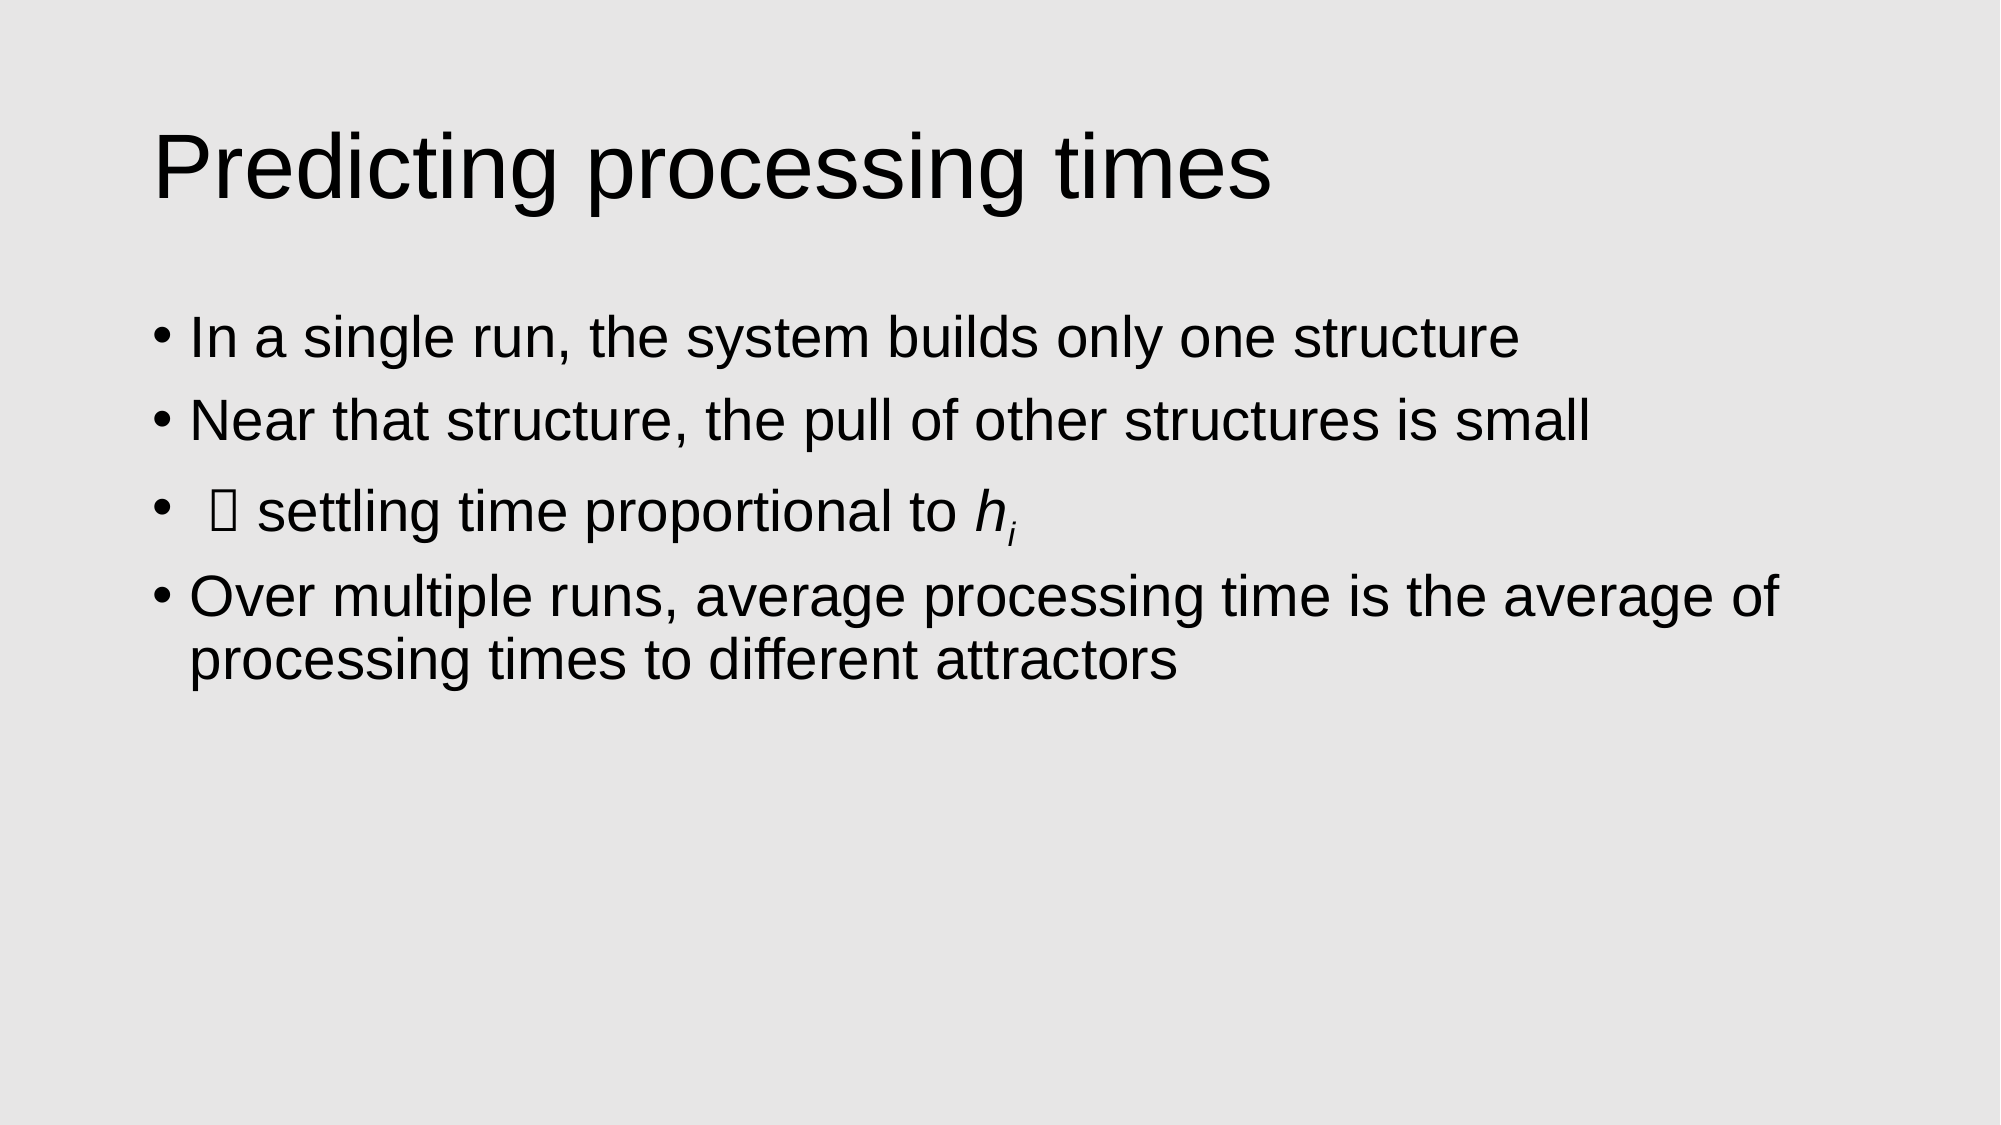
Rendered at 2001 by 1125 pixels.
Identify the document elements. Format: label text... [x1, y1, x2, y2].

title Predicting processing times [137, 59, 1863, 278]
